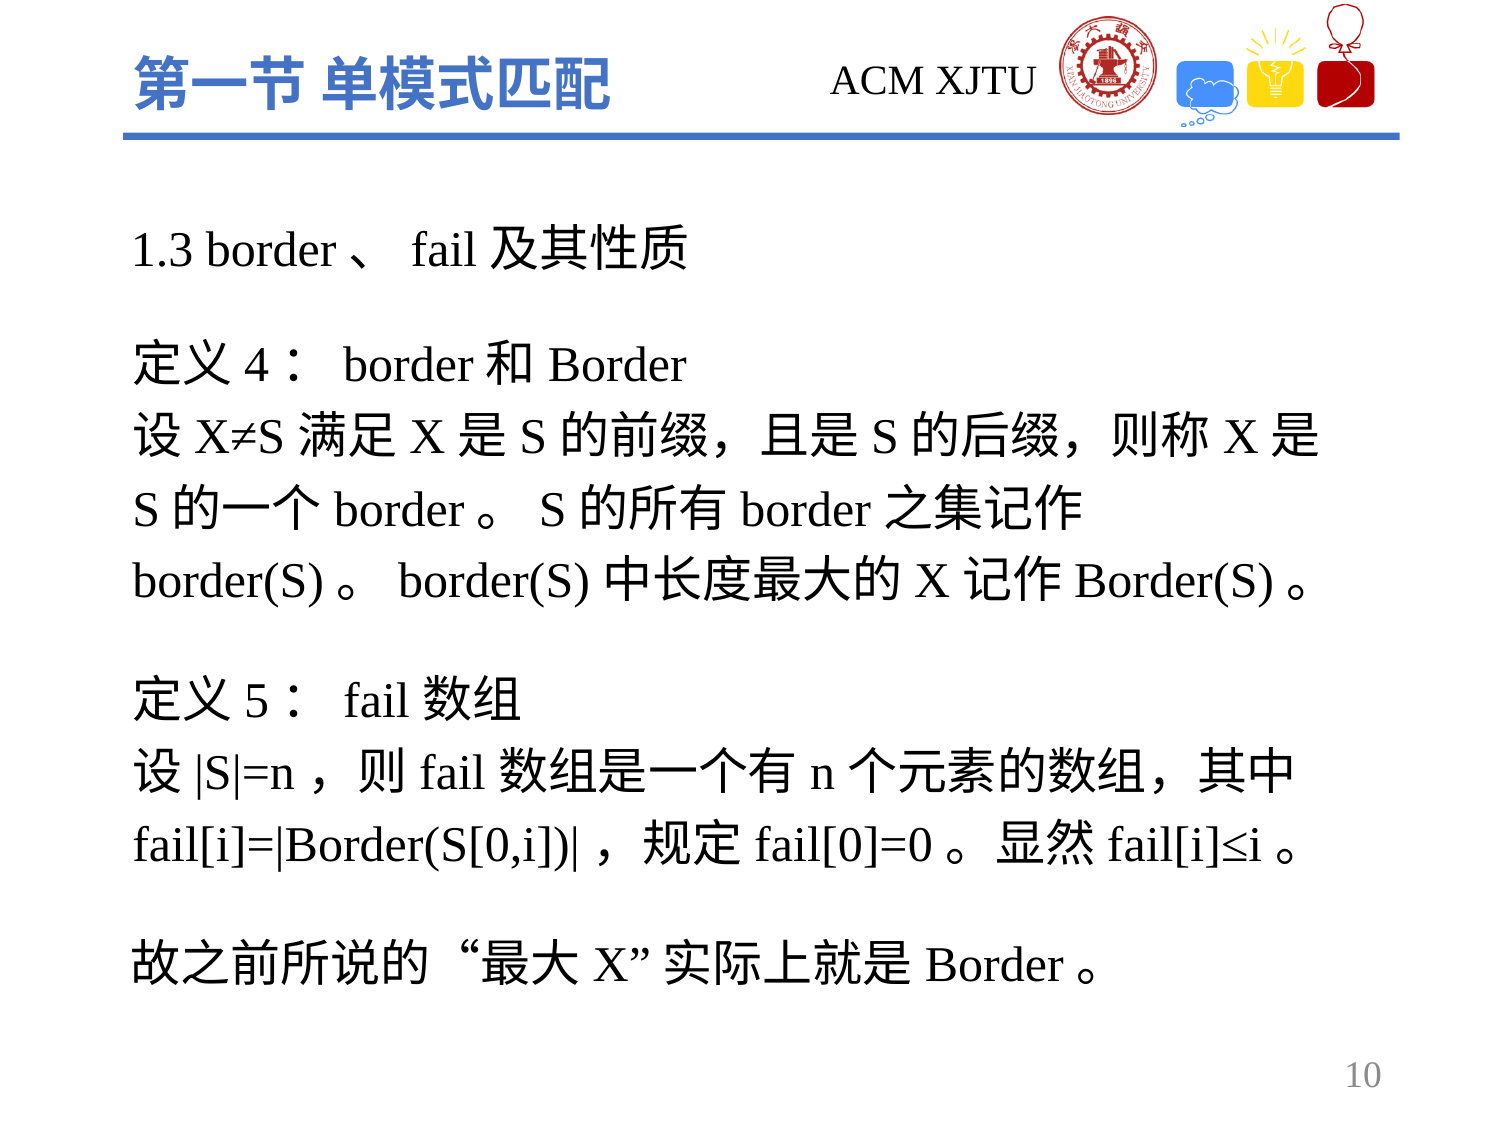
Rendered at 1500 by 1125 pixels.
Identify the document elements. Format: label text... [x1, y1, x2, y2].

picture [1059, 16, 1157, 115]
picture [1176, 4, 1375, 127]
text_box 第一节 单模式匹配 [117, 39, 773, 125]
text_box 1.3 border、fail及其性质 [116, 197, 1352, 285]
text_box 故之前所说的“最大X”实际上就是Border。 [116, 911, 1352, 999]
text_box 定义4：border和Border 设X≠S满足X是S的前缀，且是S的后缀，则称X是S的一个border。S的所有border之集记作border(S)。border(S)中长度最大的X记作Border(S)。 [117, 312, 1353, 616]
slide_number 10 [1059, 1042, 1397, 1103]
text_box 定义5：fail数组 设|S|=n，则fail数组是一个有n个元素的数组，其中 fail[i]=|Border(S[0,i])|，规定fail[0]=0。显然fail[i]≤i。 [117, 648, 1353, 879]
